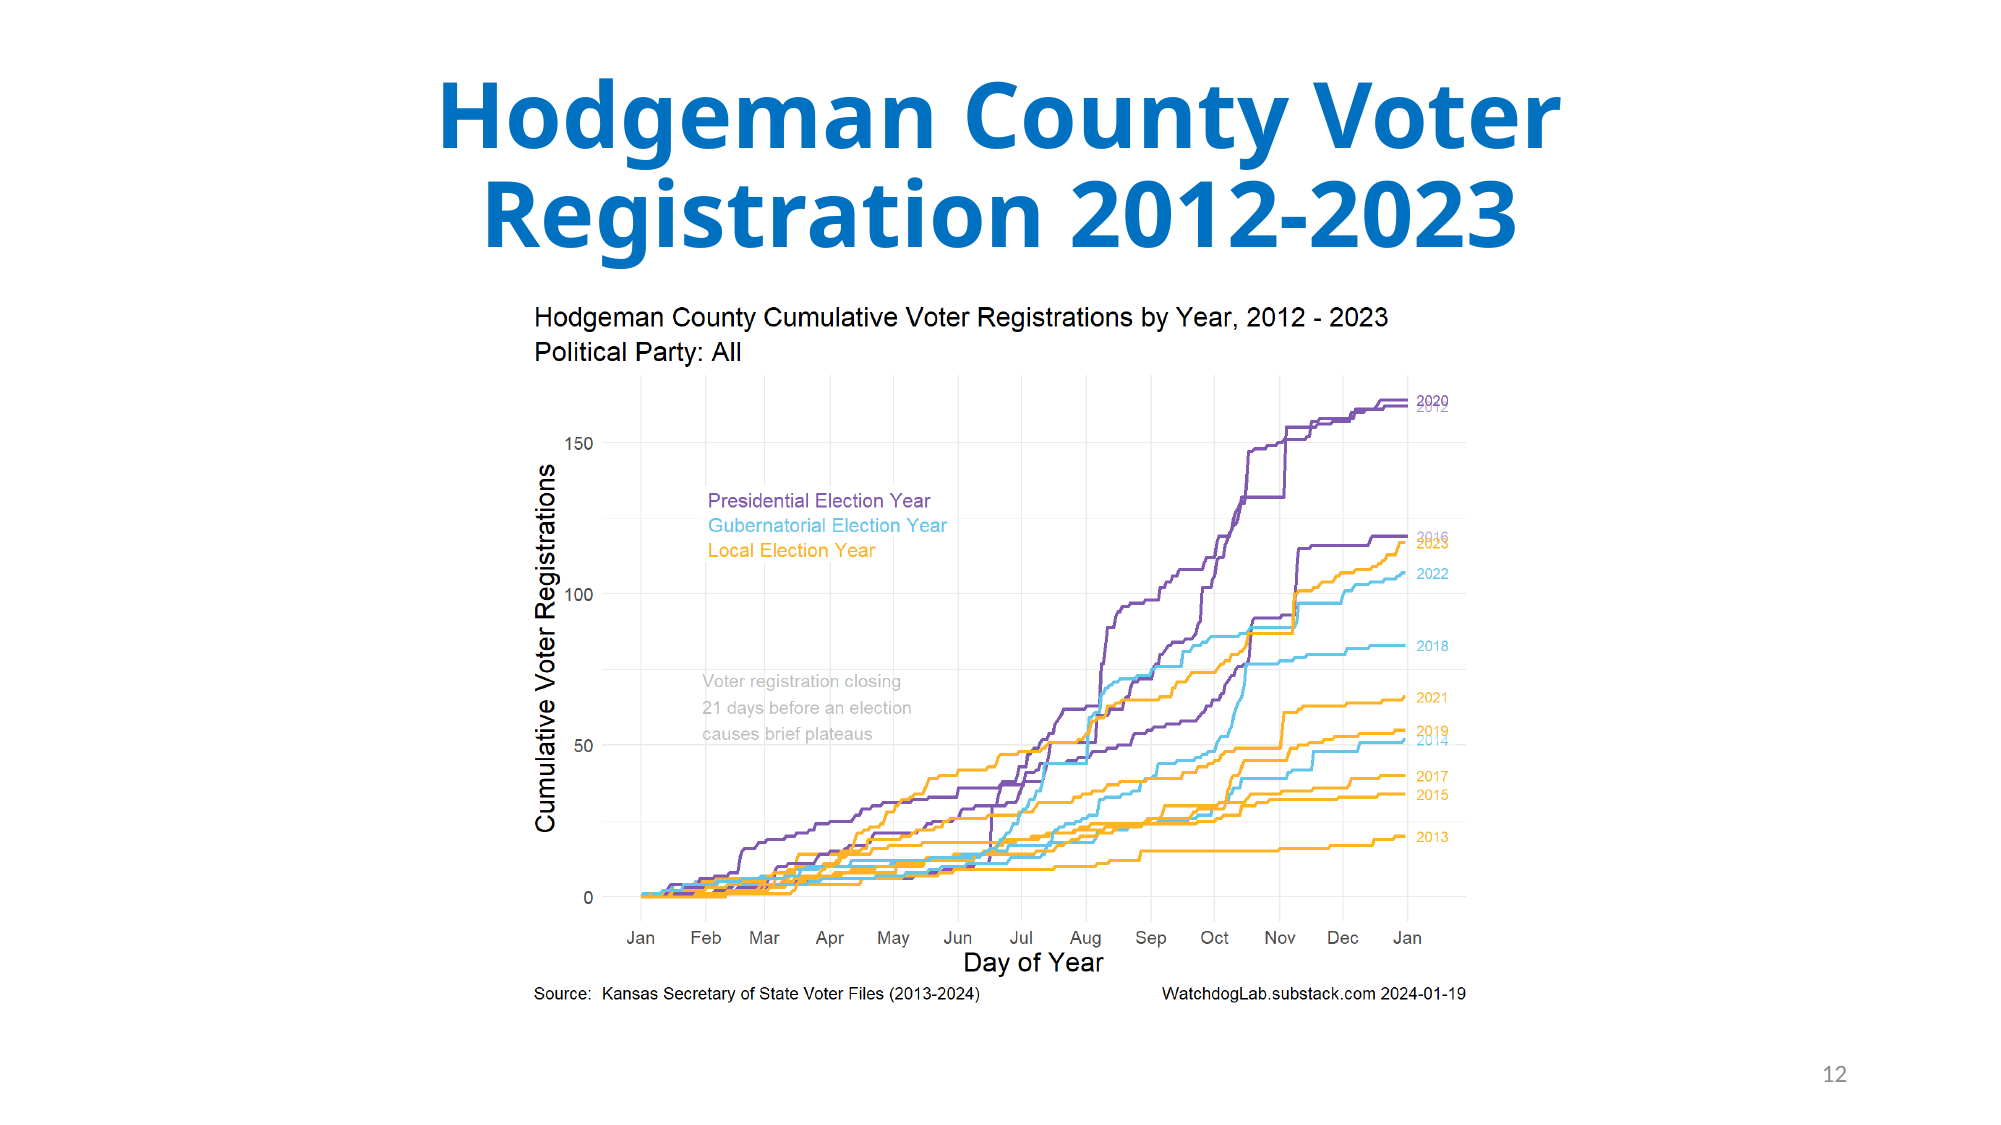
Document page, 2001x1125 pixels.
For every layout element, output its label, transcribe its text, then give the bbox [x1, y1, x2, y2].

title Hodgeman County Voter Registration 2012-2023 [137, 59, 1863, 278]
picture [524, 297, 1475, 1011]
slide_number ‹#› [1412, 1042, 1863, 1103]
